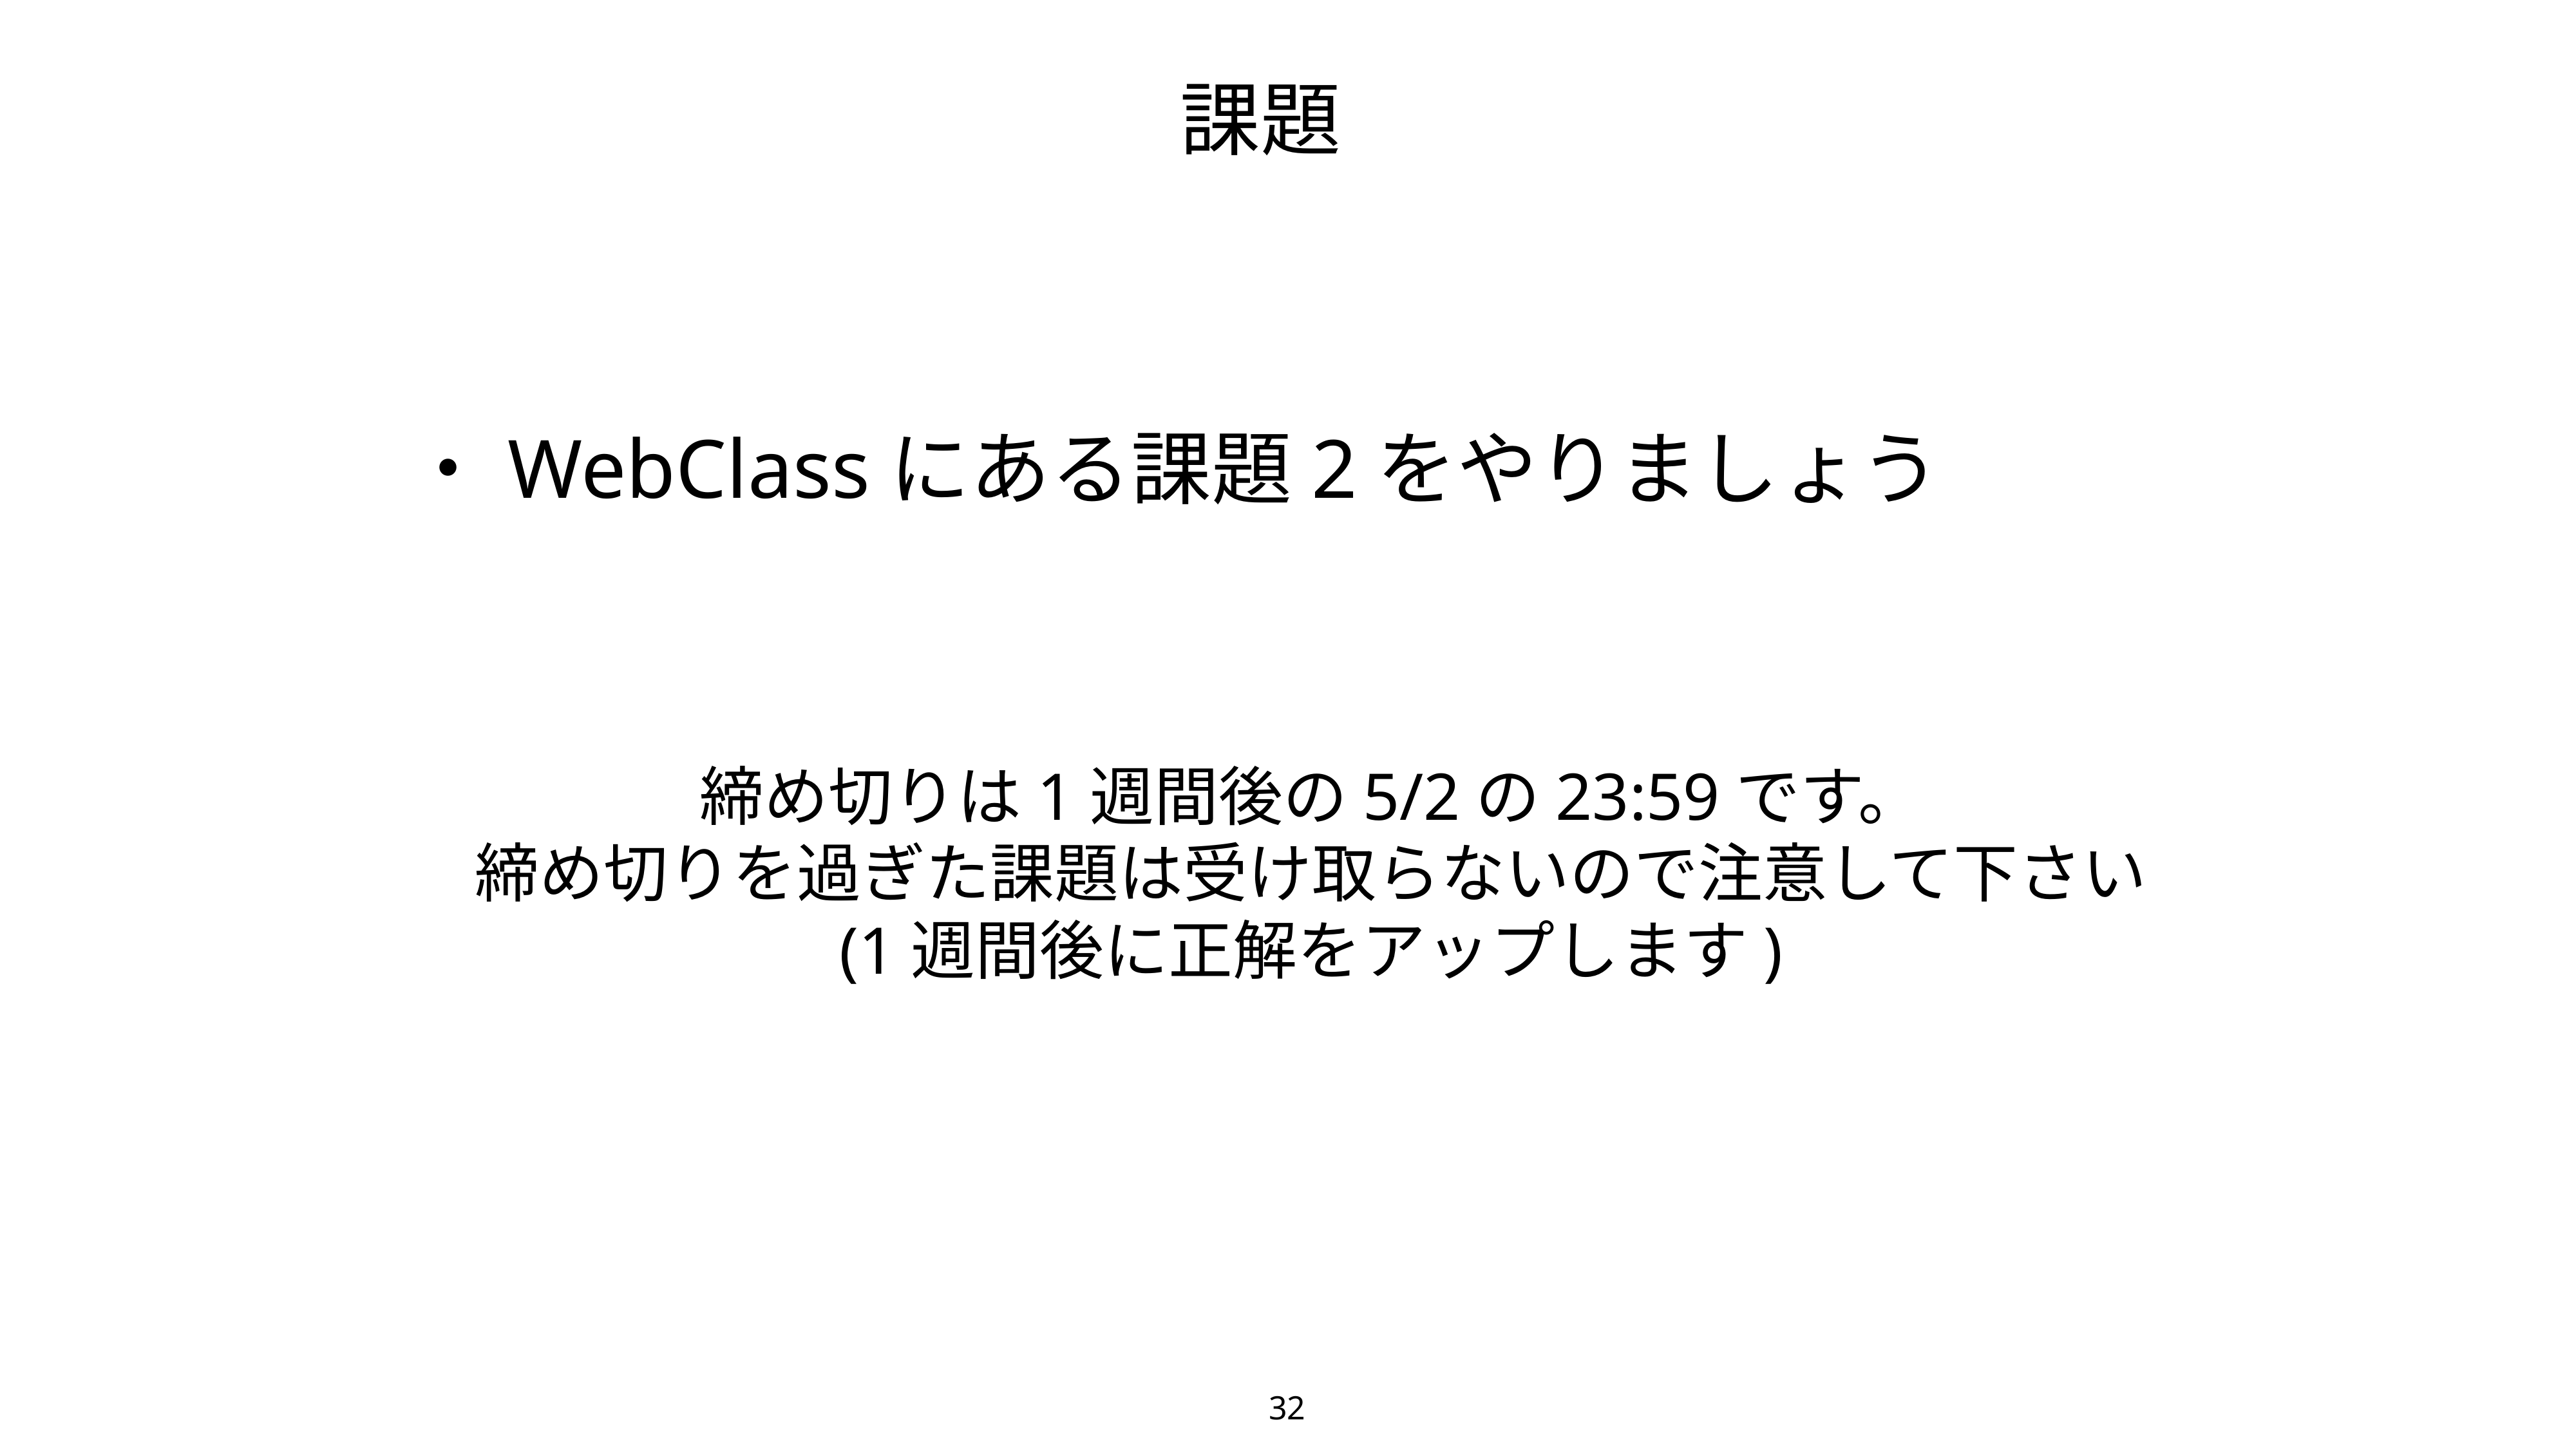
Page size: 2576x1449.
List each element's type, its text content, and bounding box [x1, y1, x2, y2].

slide_number 32 [1263, 1381, 1312, 1431]
text_box 課題 [1175, 63, 1347, 171]
text_box ・WebClassにある課題2をやりましょう [402, 412, 1946, 520]
text_box 締め切りは1週間後の5/2の23:59です。 締め切りを過ぎた課題は受け取らないので注意して下さい (1週間後に正解をアップします) [469, 750, 2153, 993]
